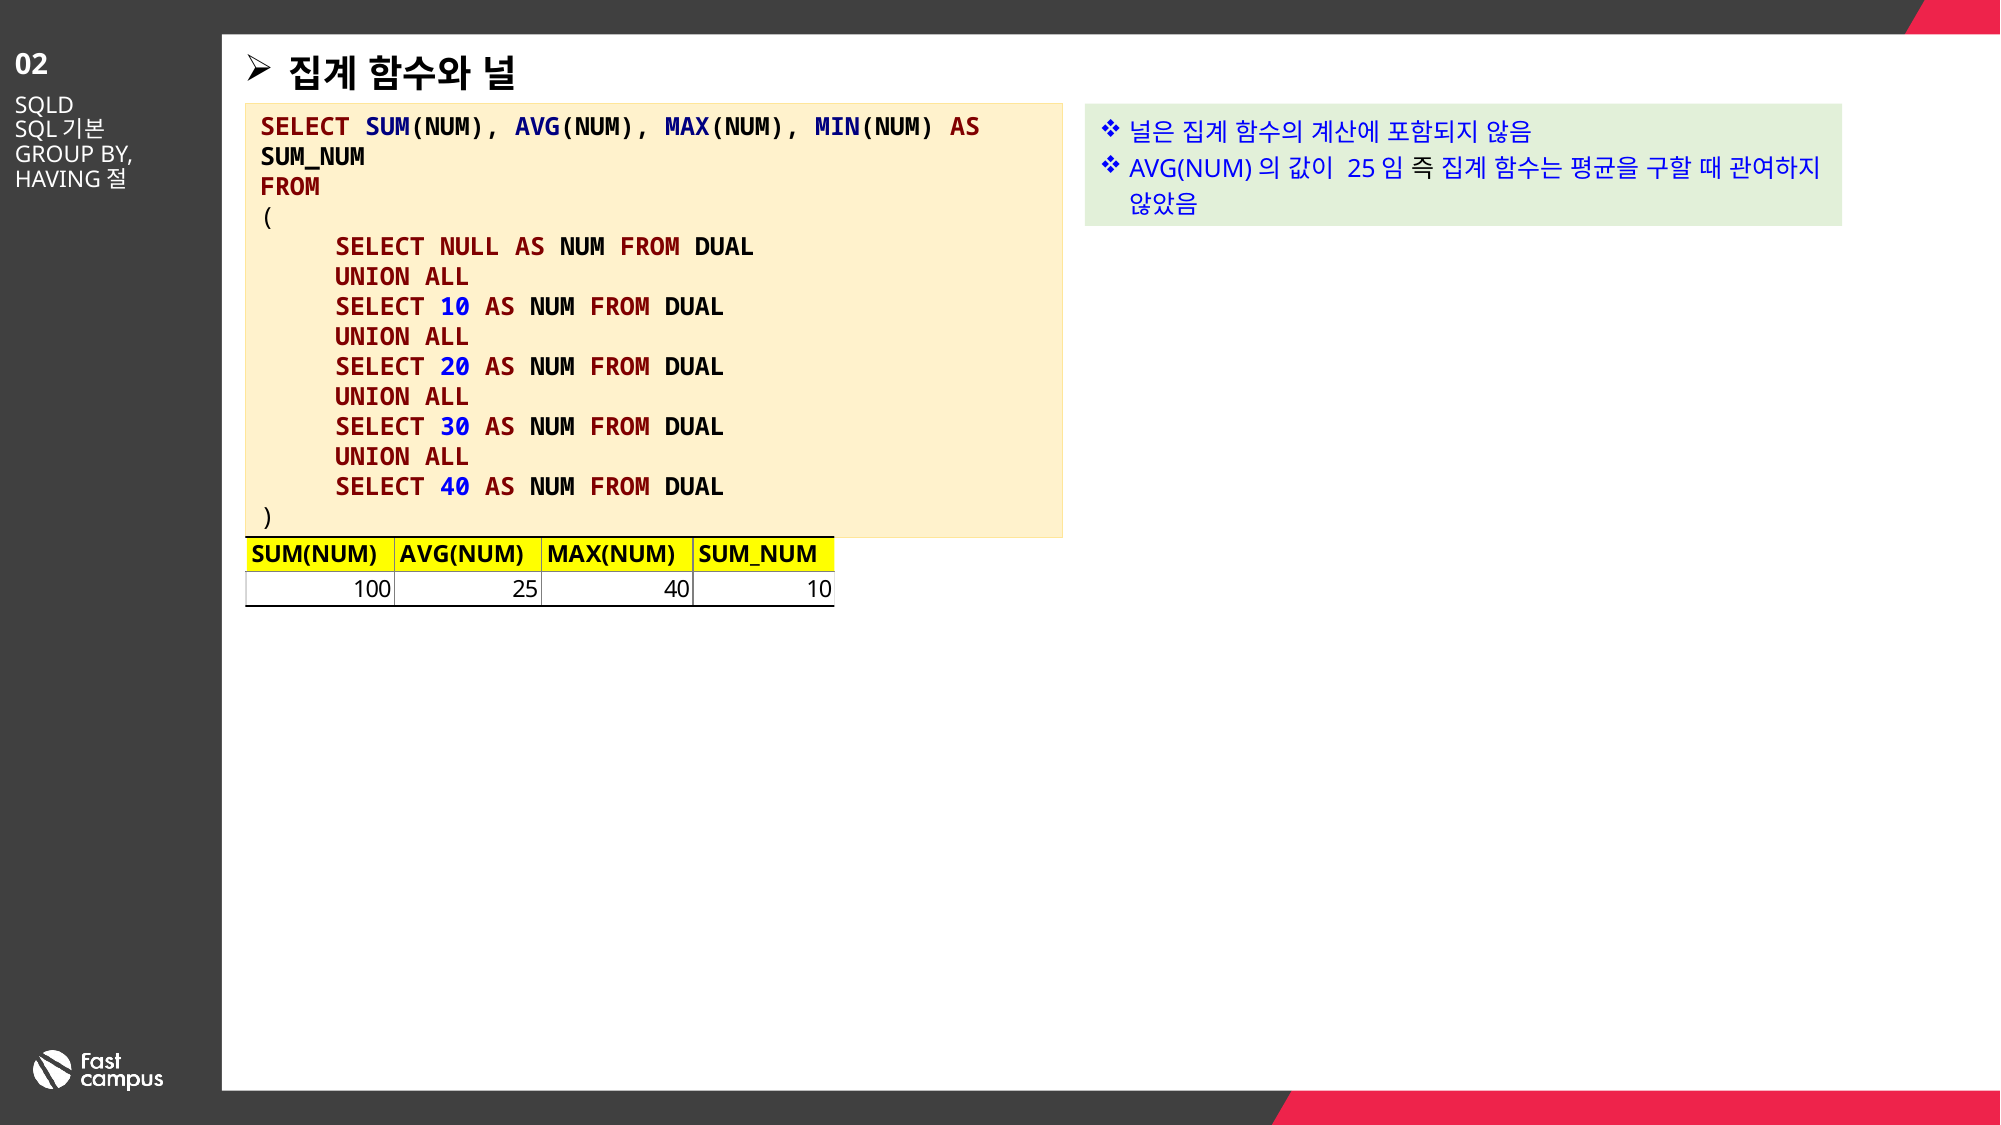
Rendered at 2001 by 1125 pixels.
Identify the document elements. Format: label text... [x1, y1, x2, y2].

list SQLD SQL기본 GROUP BY, HAVING절 [0, 86, 223, 291]
text_box SELECT SUM(NUM), AVG(NUM), MAX(NUM), MIN(NUM) AS SUM_NUM FROM ( SELECT NULL AS NUM FROM DUAL UNION ALL SELECT 10 AS NUM FROM DUAL UNION ALL SELECT 20 AS NUM FROM DUAL UNION ALL SELECT 30 AS NUM FROM DUAL UNION ALL SELECT 40 AS NUM FROM DUAL ) [245, 103, 1063, 538]
text_box 집계 함수와 널 [229, 42, 532, 103]
list 02 [0, 41, 223, 86]
text_box 널은 집계 함수의 계산에 포함되지 않음 AVG(NUM)의 값이 25임 즉 집계 함수는 평균을 구할 때 관여하지 않았음 [1084, 103, 1843, 226]
picture [245, 536, 838, 610]
picture [33, 1050, 163, 1091]
